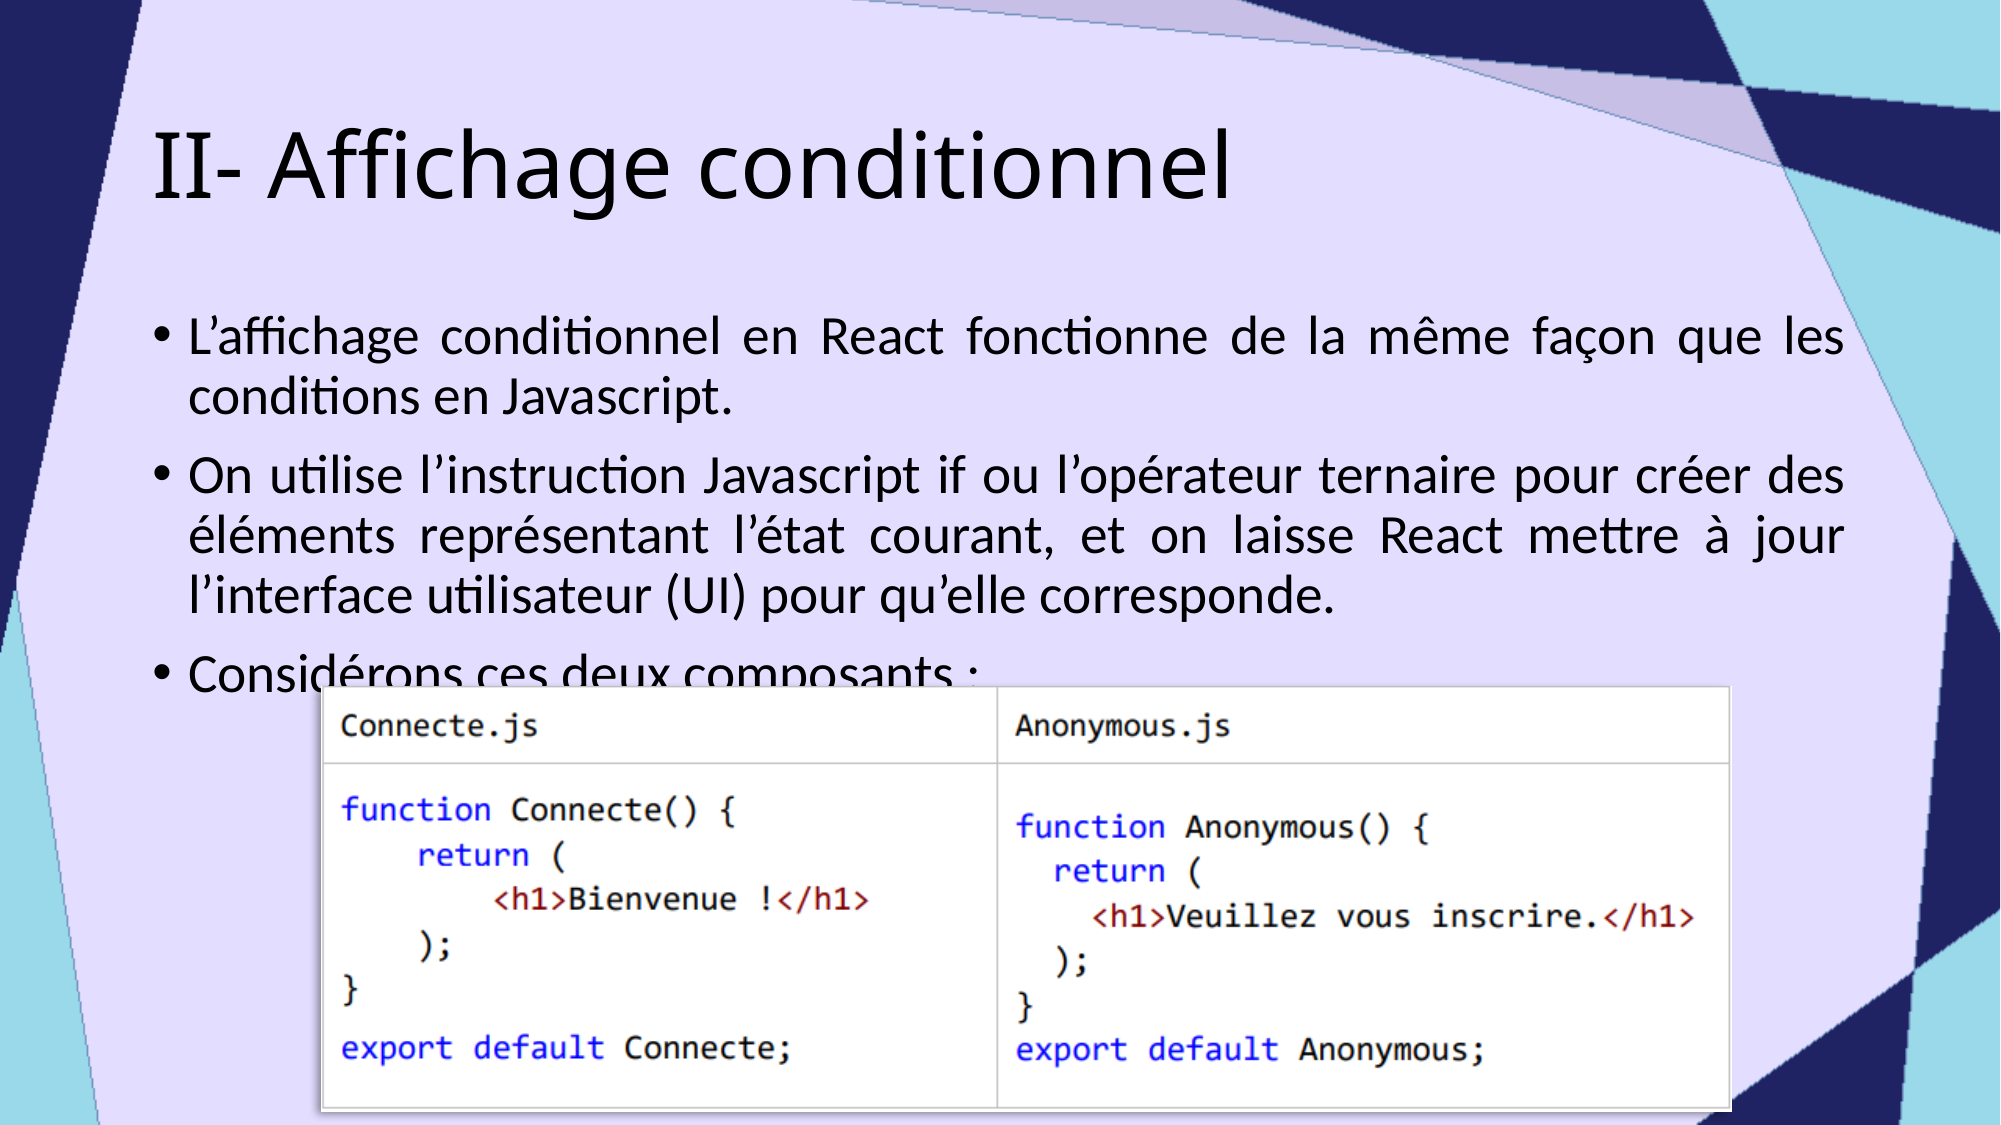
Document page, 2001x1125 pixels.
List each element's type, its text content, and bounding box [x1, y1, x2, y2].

picture [0, 0, 2001, 1125]
title II- Affichage conditionnel [137, 59, 1863, 278]
list L’affichage conditionnel en React fonctionne de la même façon que les conditions en Javascript. On utilise l’instruction Javascript if ou l’opérateur ternaire pour créer des éléments représentant l’état courant, et on laisse React mettre à jour l’interface utilisateur (UI) pour qu’elle corresponde. Considérons ces deux composants : [137, 299, 1863, 714]
